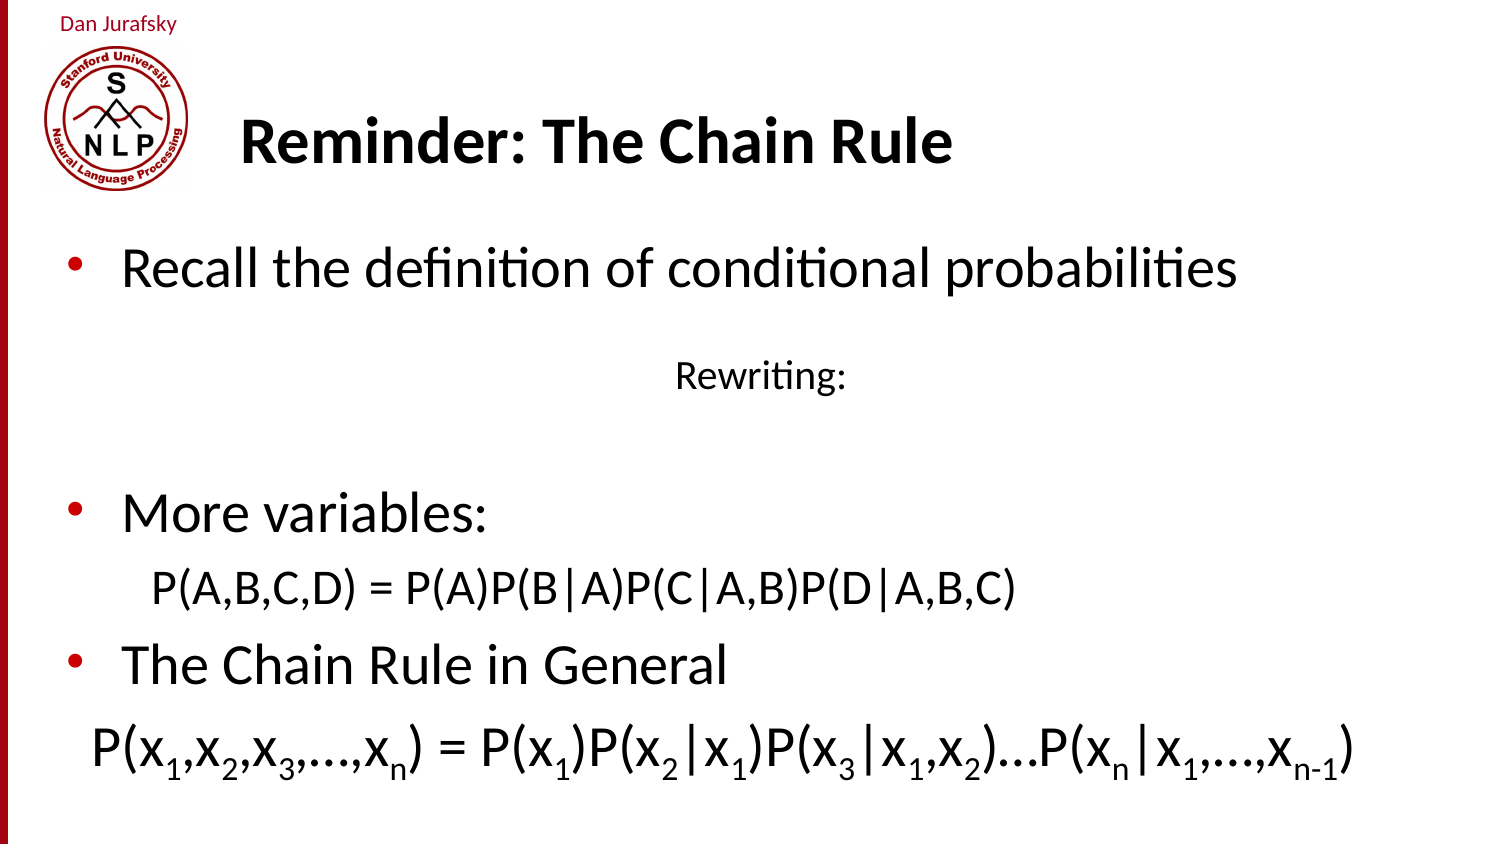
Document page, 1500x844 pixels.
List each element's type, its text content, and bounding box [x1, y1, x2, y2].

title Reminder: The Chain Rule [225, 62, 1450, 185]
list Recall the definition of conditional probabilities Rewriting: More variables: P(A,B,C,D) = P(A)P(B|A)P(C|A,B)P(D|A,B,C) The Chain Rule in General P(x1,x2,x3,…,xn) = P(x1)P(x2|x1)P(x3|x1,x2)…P(xn|x1,…,xn-1) [50, 221, 1450, 822]
picture [44, 46, 188, 191]
